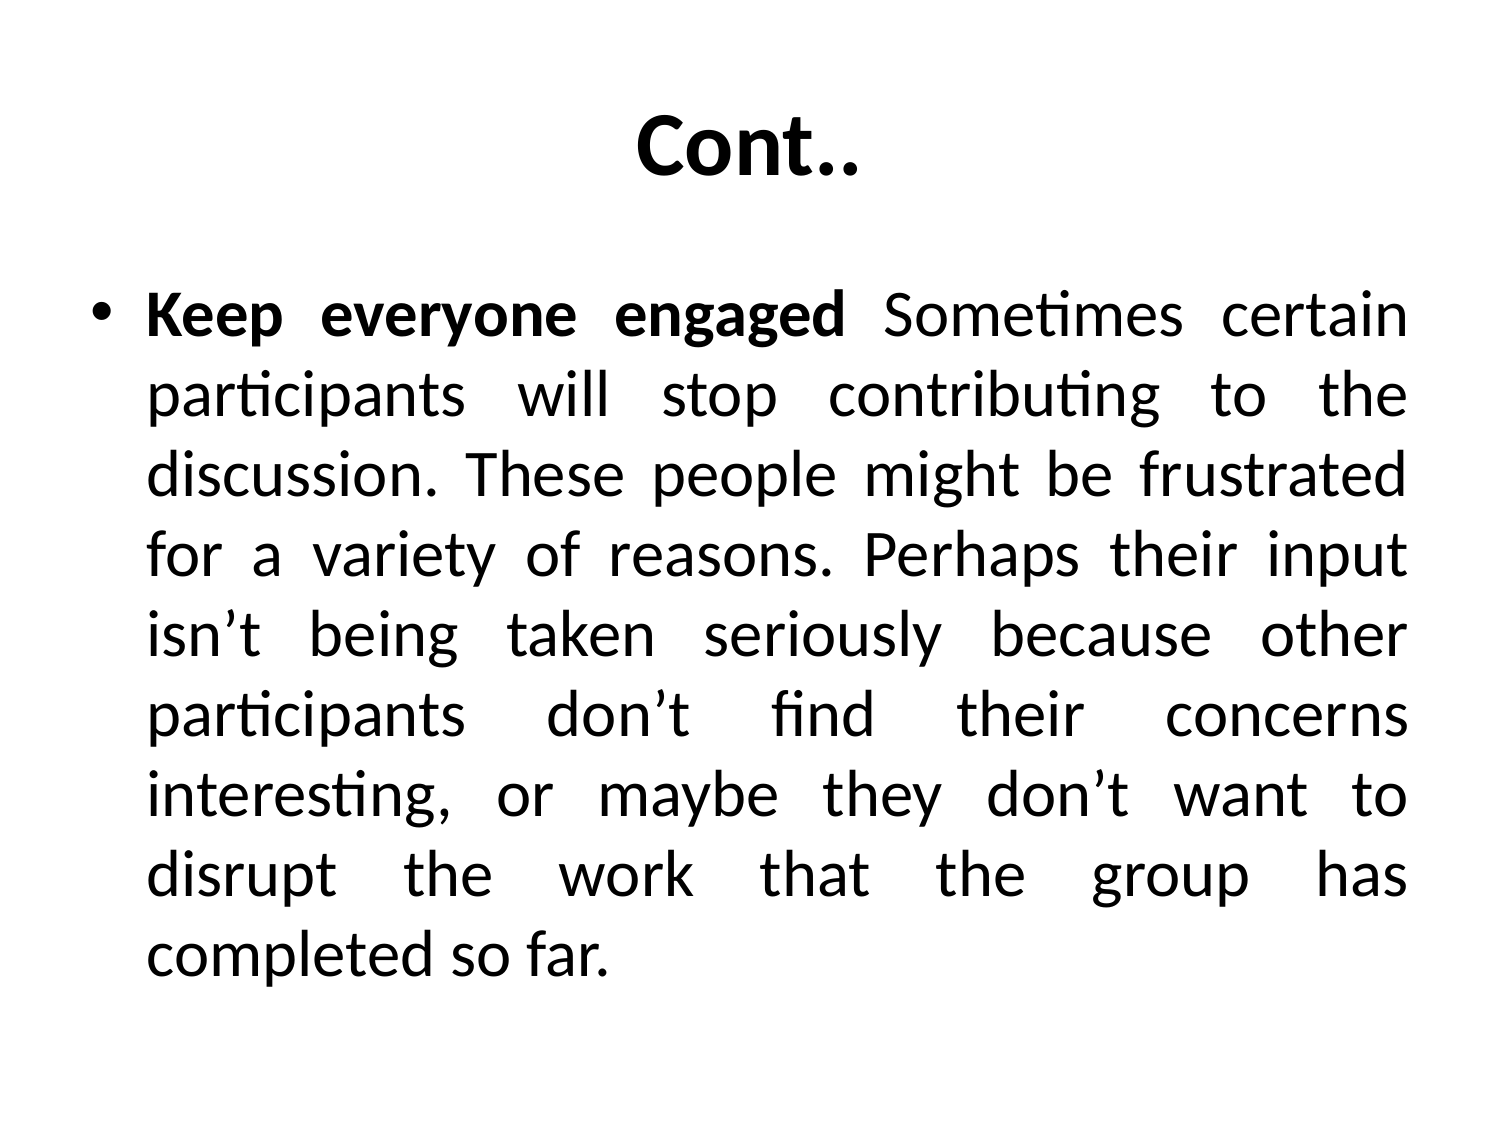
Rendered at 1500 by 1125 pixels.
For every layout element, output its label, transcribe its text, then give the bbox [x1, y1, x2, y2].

list Keep everyone engaged Sometimes certain participants will stop contributing to the discussion. These people might be frustrated for a variety of reasons. Perhaps their input isn’t being taken seriously because other participants don’t find their concerns interesting, or maybe they don’t want to disrupt the work that the group has completed so far. [75, 262, 1425, 1005]
title Cont.. [75, 45, 1425, 233]
